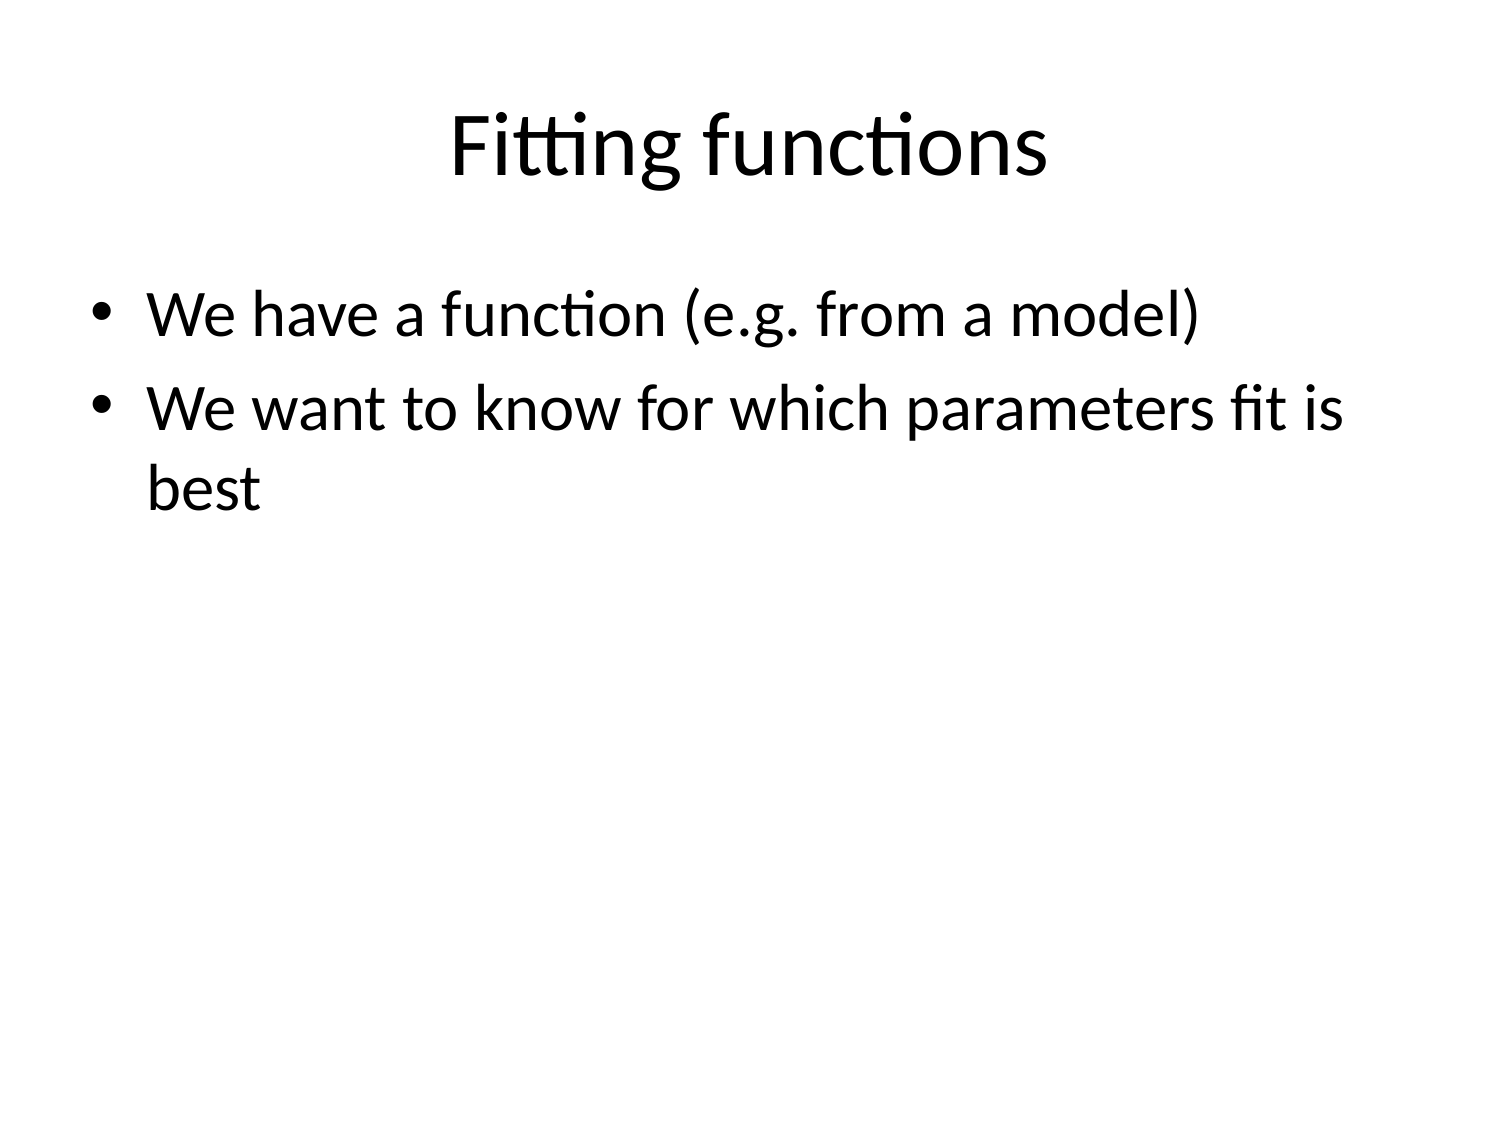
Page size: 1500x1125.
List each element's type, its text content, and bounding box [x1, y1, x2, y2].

list We have a function (e.g. from a model) We want to know for which parameters fit is best [75, 262, 1425, 1005]
title Fitting functions [75, 45, 1425, 233]
